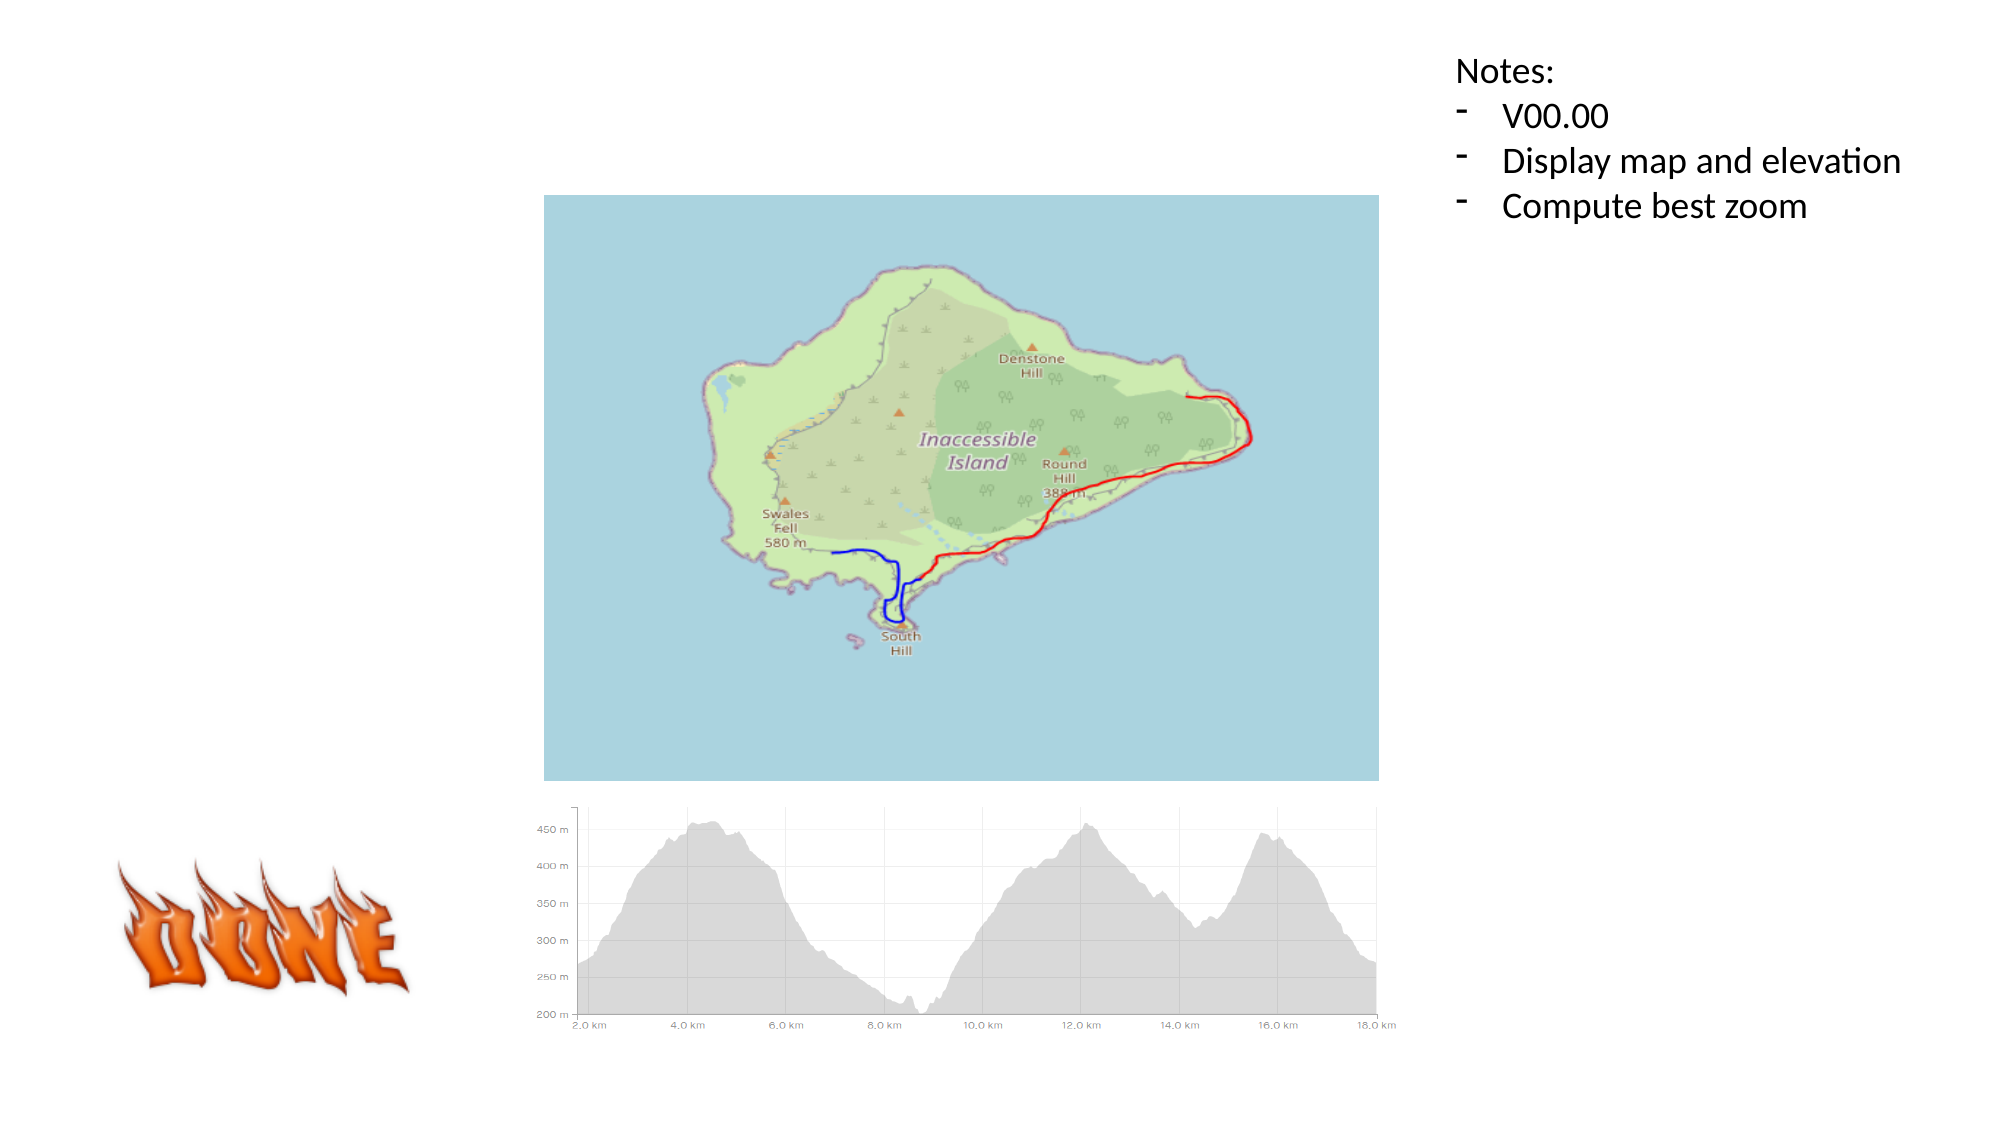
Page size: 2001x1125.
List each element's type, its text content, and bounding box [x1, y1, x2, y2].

text_box Notes: V00.00 Display map and elevation Compute best zoom [1440, 38, 1948, 234]
picture [544, 195, 1379, 781]
picture [527, 801, 1403, 1033]
picture [98, 842, 430, 1016]
